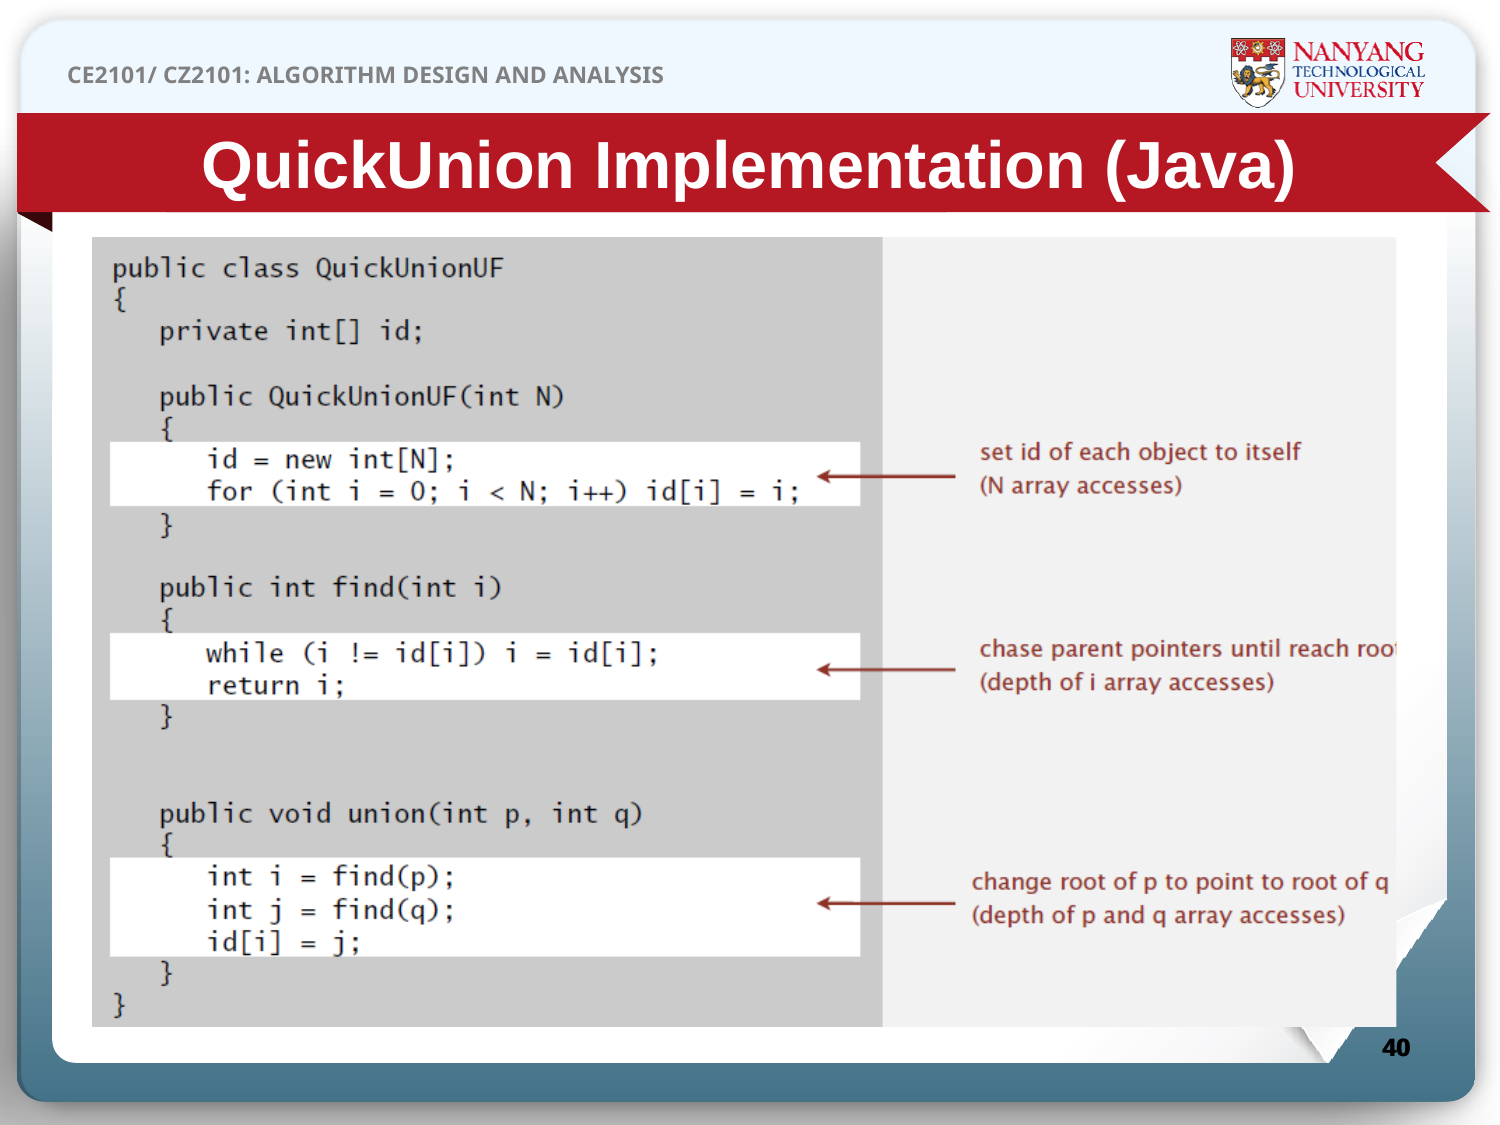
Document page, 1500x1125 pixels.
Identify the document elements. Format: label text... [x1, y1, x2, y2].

list QuickUnion Implementation (Java) [100, 120, 1400, 203]
picture [0, 0, 1500, 1125]
slide_number 40 [1074, 1024, 1425, 1103]
